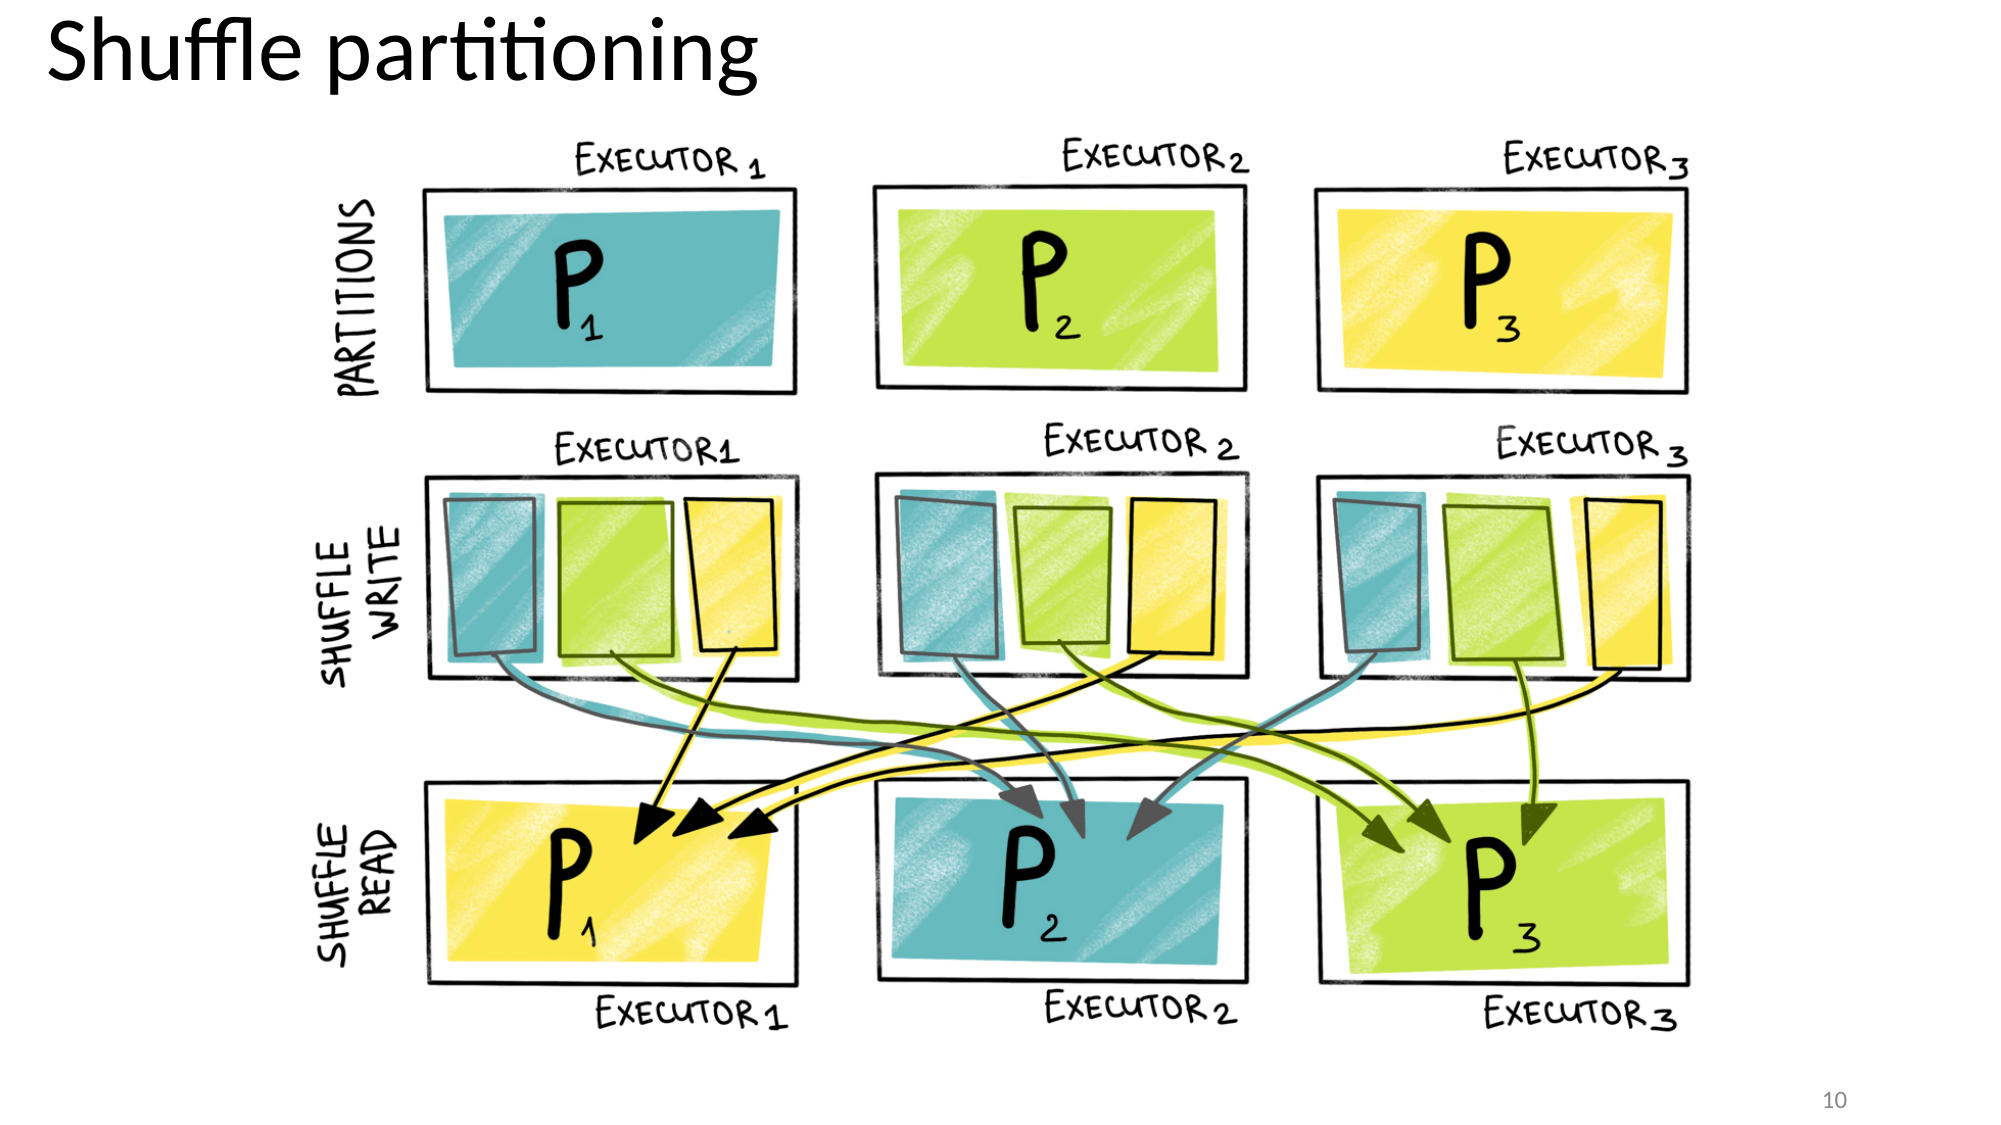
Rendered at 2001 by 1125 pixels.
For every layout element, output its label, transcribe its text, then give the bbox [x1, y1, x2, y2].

title Shuffle partitioning [31, 6, 1969, 96]
picture [285, 127, 1715, 1043]
slide_number 10 [1412, 1080, 1863, 1117]
